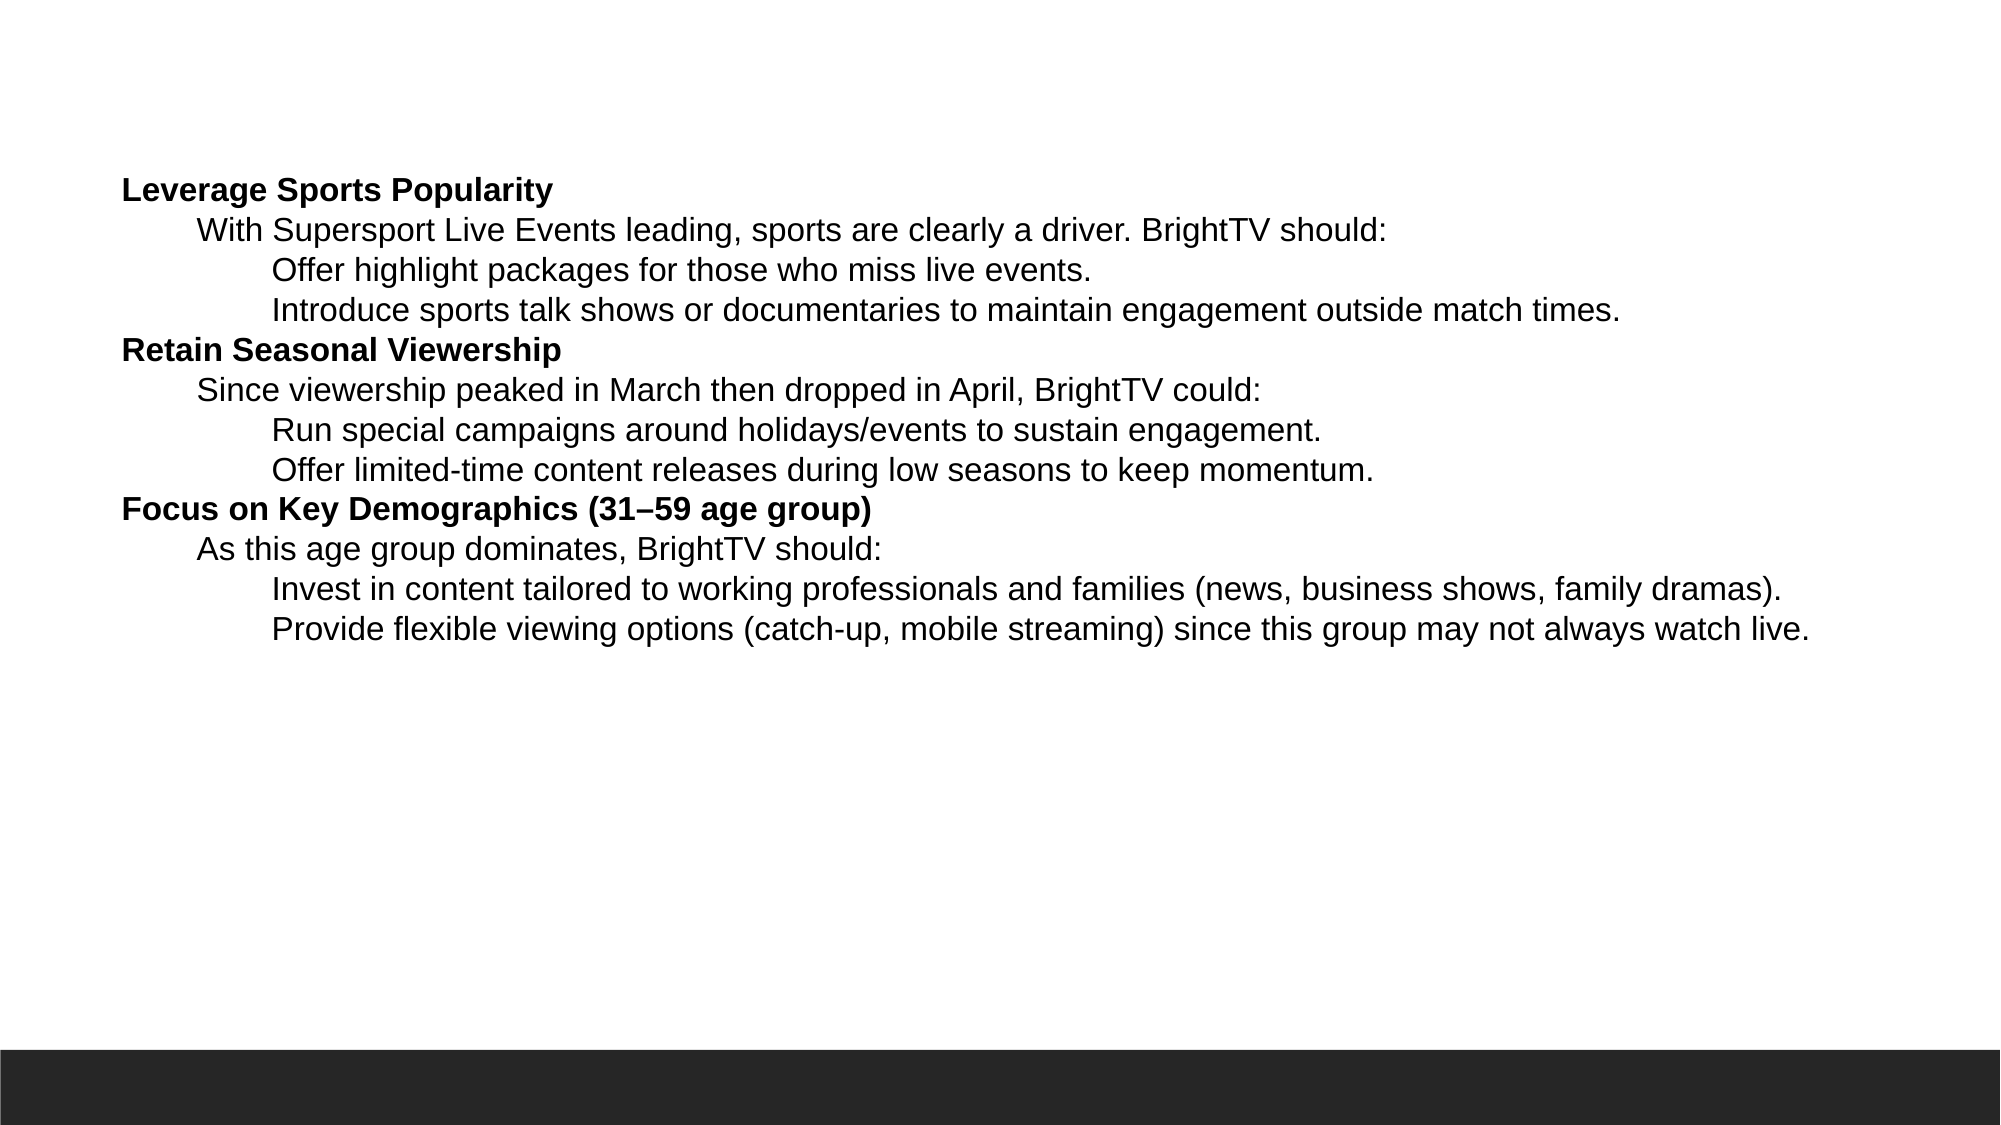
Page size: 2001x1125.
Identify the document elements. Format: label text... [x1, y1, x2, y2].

text_box Leverage Sports Popularity With Supersport Live Events leading, sports are clearly a driver. BrightTV should: Offer highlight packages for those who miss live events. Introduce sports talk shows or documentaries to maintain engagement outside match times. Retain Seasonal Viewership Since viewership peaked in March then dropped in April, BrightTV could: Run special campaigns around holidays/events to sustain engagement. Offer limited-time content releases during low seasons to keep momentum. Focus on Key Demographics (31–59 age group) As this age group dominates, BrightTV should: Invest in content tailored to working professionals and families (news, business shows, family dramas). Provide flexible viewing options (catch-up, mobile streaming) since this group may not always watch live. [106, 160, 1896, 700]
